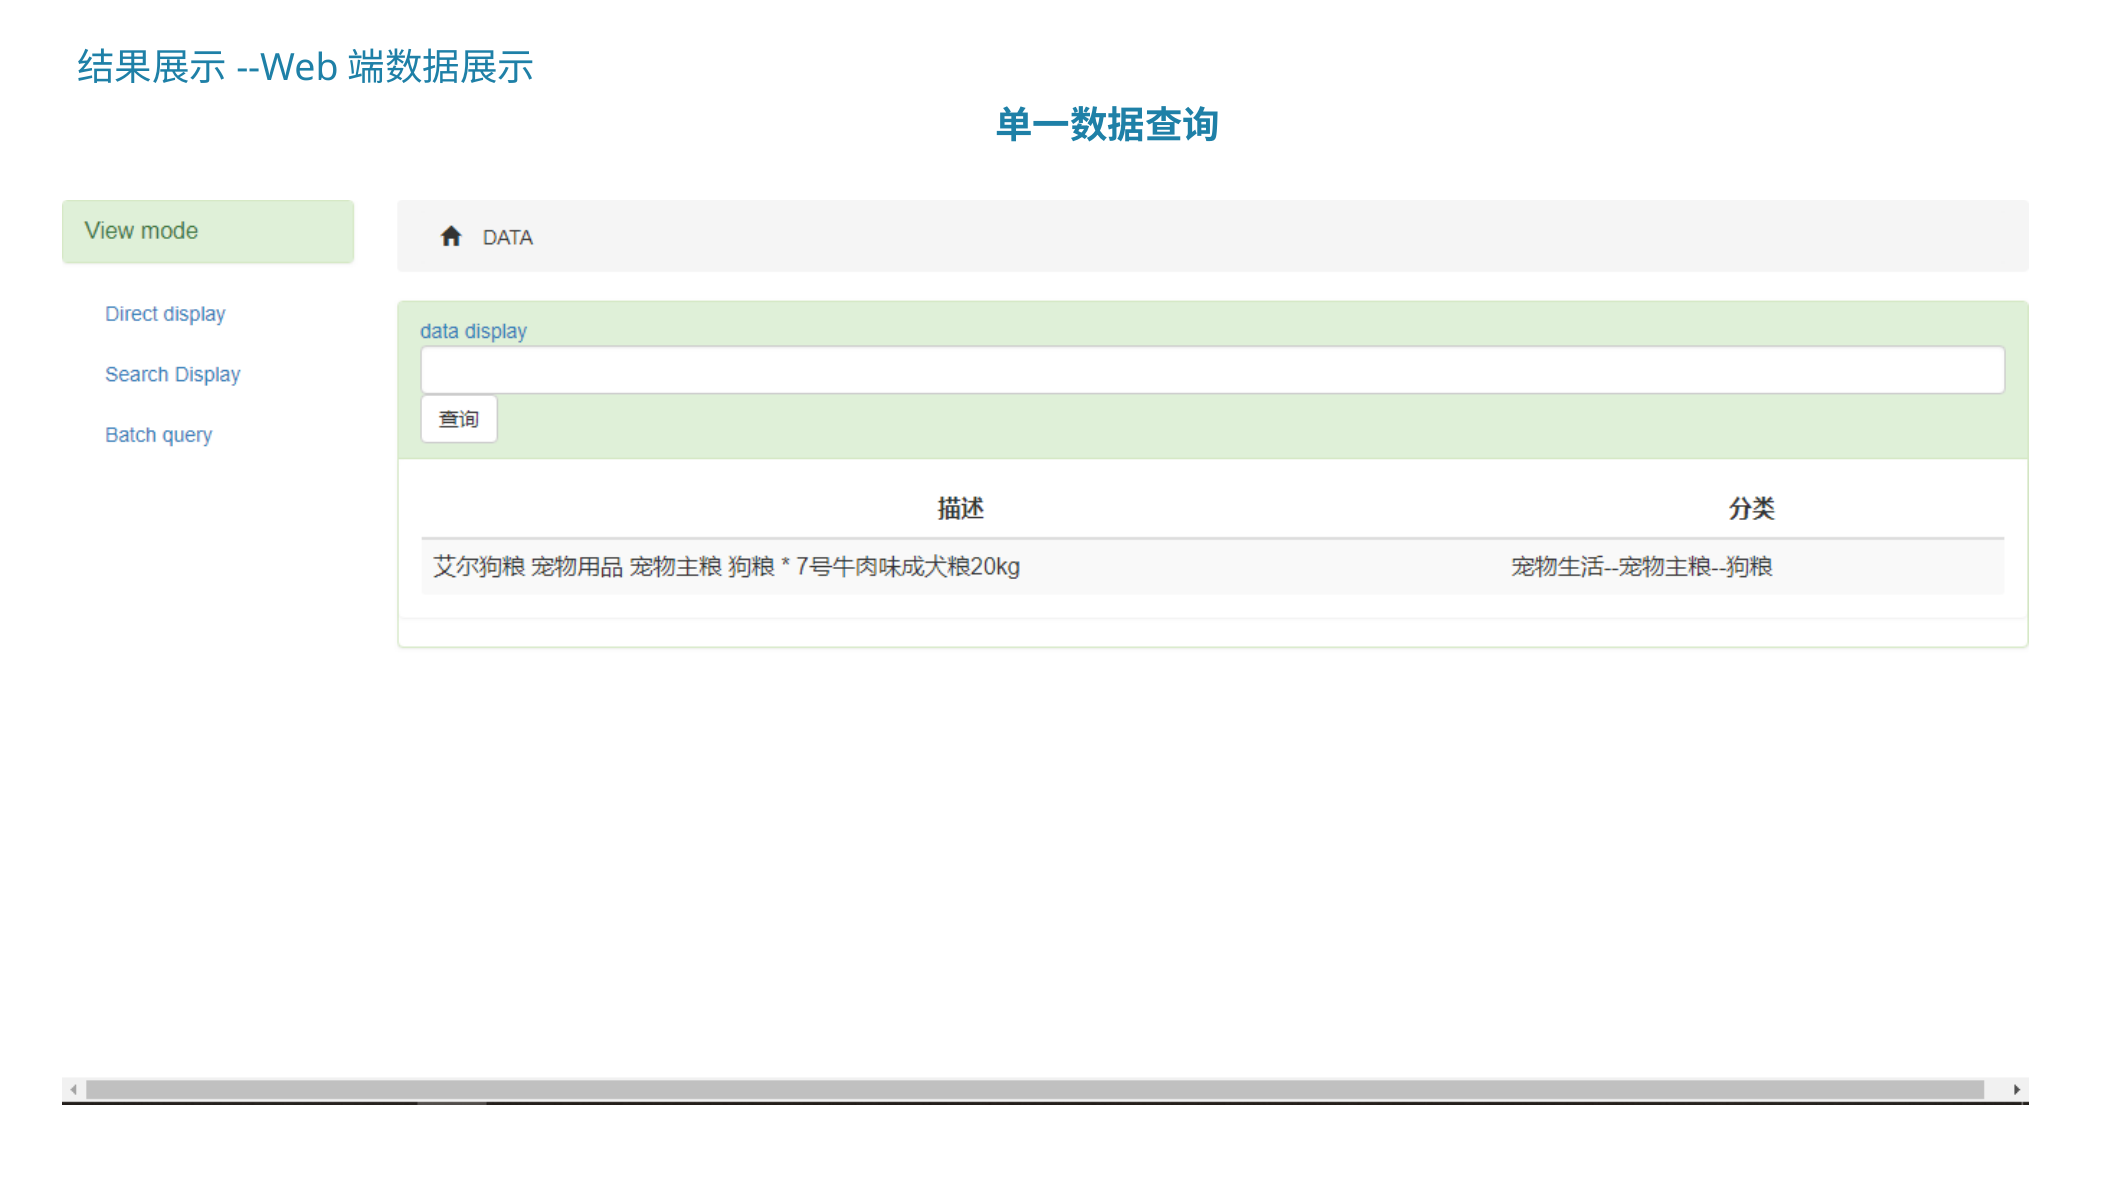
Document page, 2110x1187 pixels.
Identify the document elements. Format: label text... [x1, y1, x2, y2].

text_box 单一数据查询 [980, 93, 1236, 154]
picture [62, 200, 2029, 1105]
text_box 结果展示--Web端数据展示 [62, 35, 706, 94]
